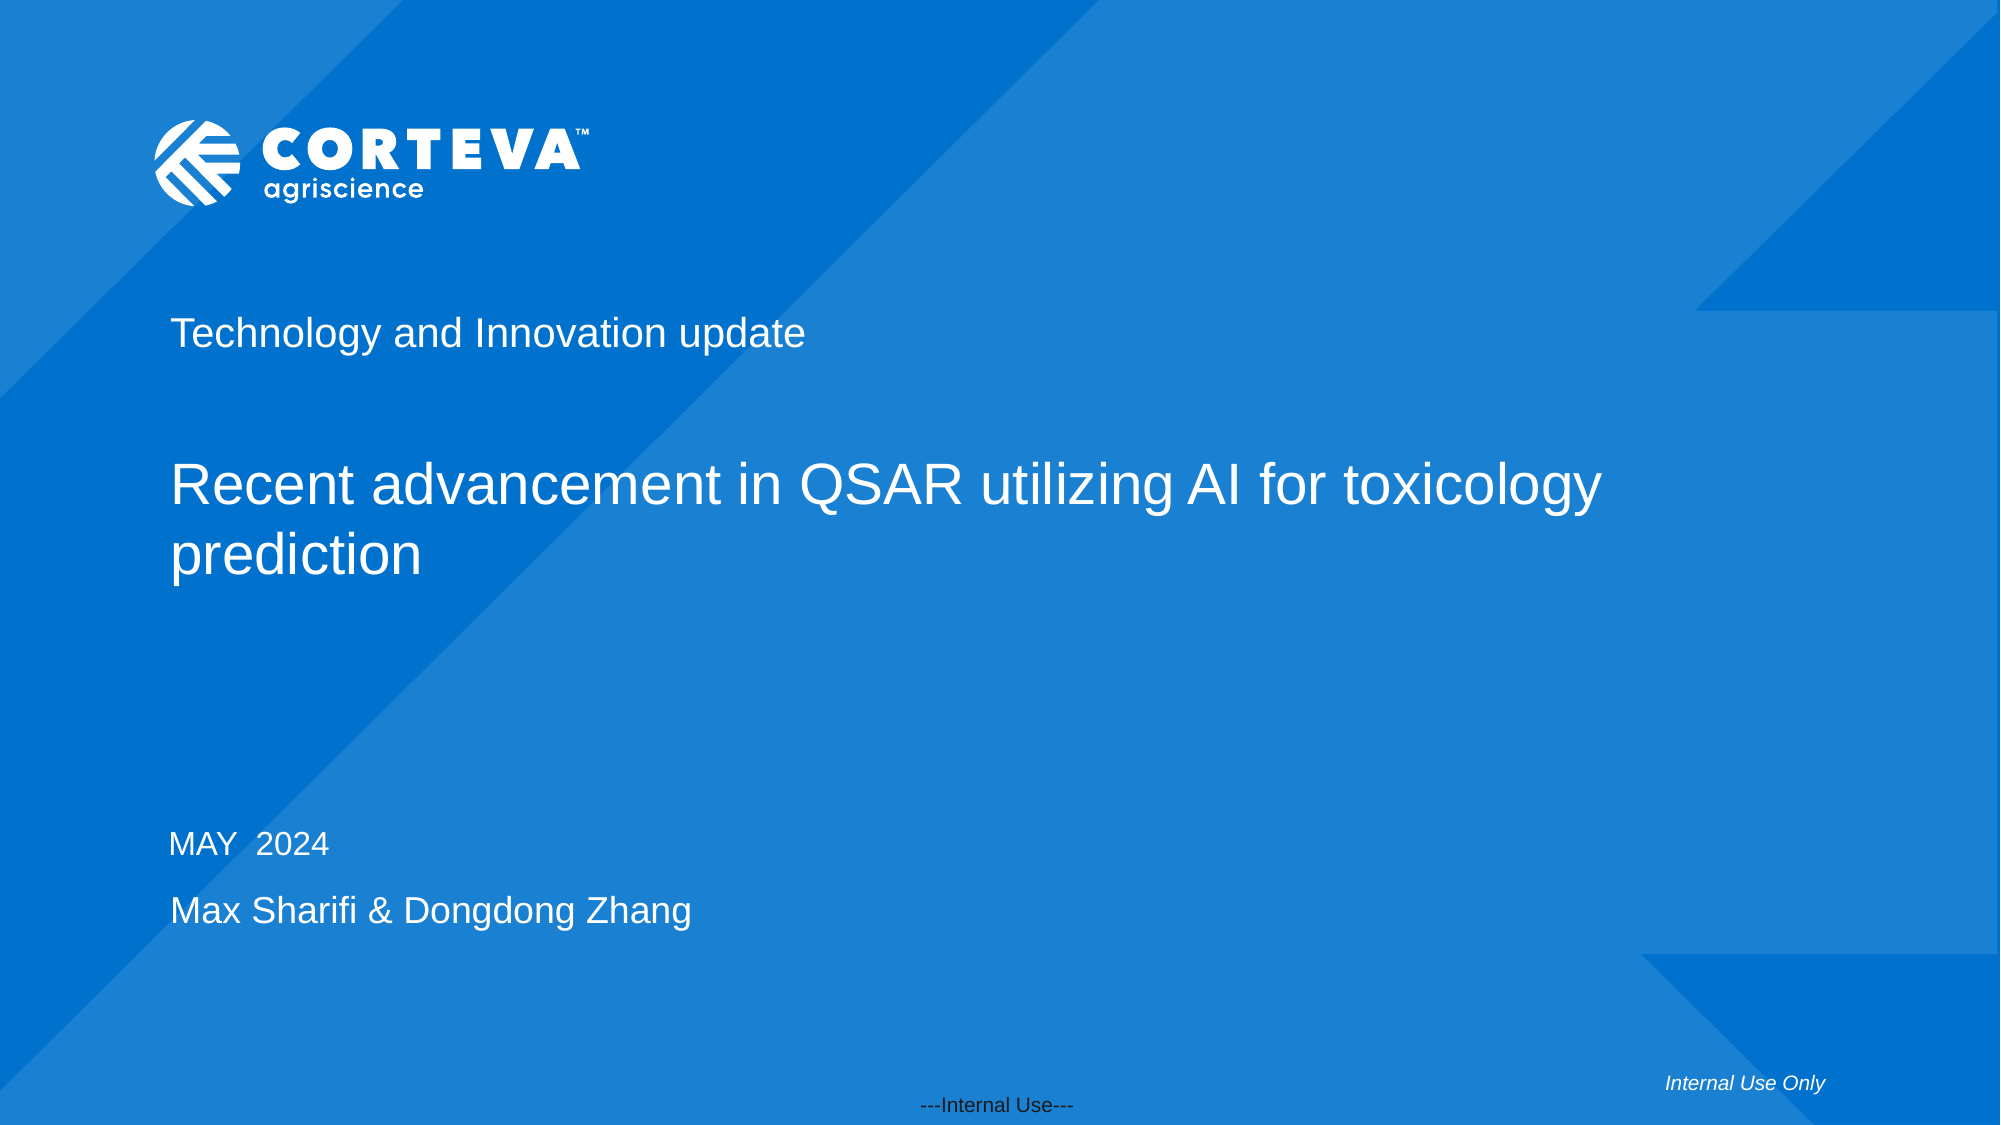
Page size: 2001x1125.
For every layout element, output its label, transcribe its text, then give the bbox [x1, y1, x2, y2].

footer Internal Use Only [1215, 1065, 1890, 1095]
text_box Technology and Innovation update Recent advancement in QSAR utilizing AI for toxicology prediction Max Sharifi & Dongdong Zhang [155, 298, 1890, 750]
list May 2024 [168, 781, 785, 866]
